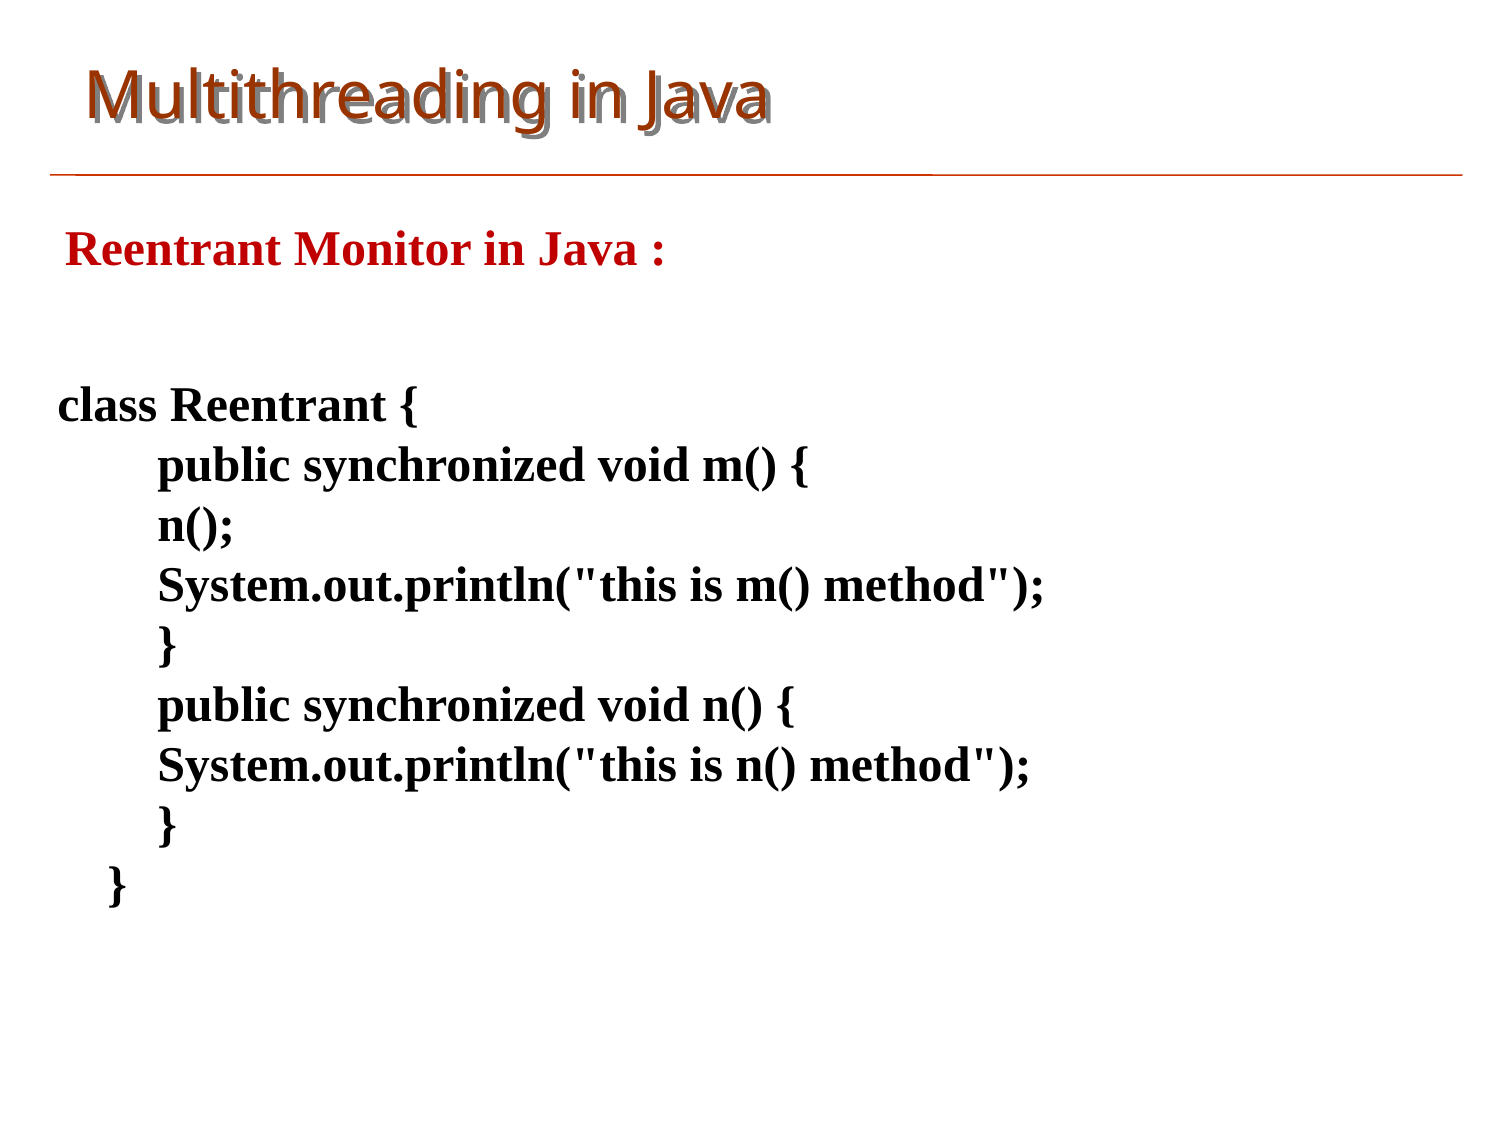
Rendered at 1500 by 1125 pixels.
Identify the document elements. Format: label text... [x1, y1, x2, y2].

text_box class Reentrant { public synchronized void m() { n(); System.out.println("this is m() method"); } public synchronized void n() { System.out.println("this is n() method"); } } [42, 303, 1453, 1096]
text_box Reentrant Monitor in Java : [49, 208, 1446, 283]
text_box Multithreading in Java [68, 44, 969, 140]
